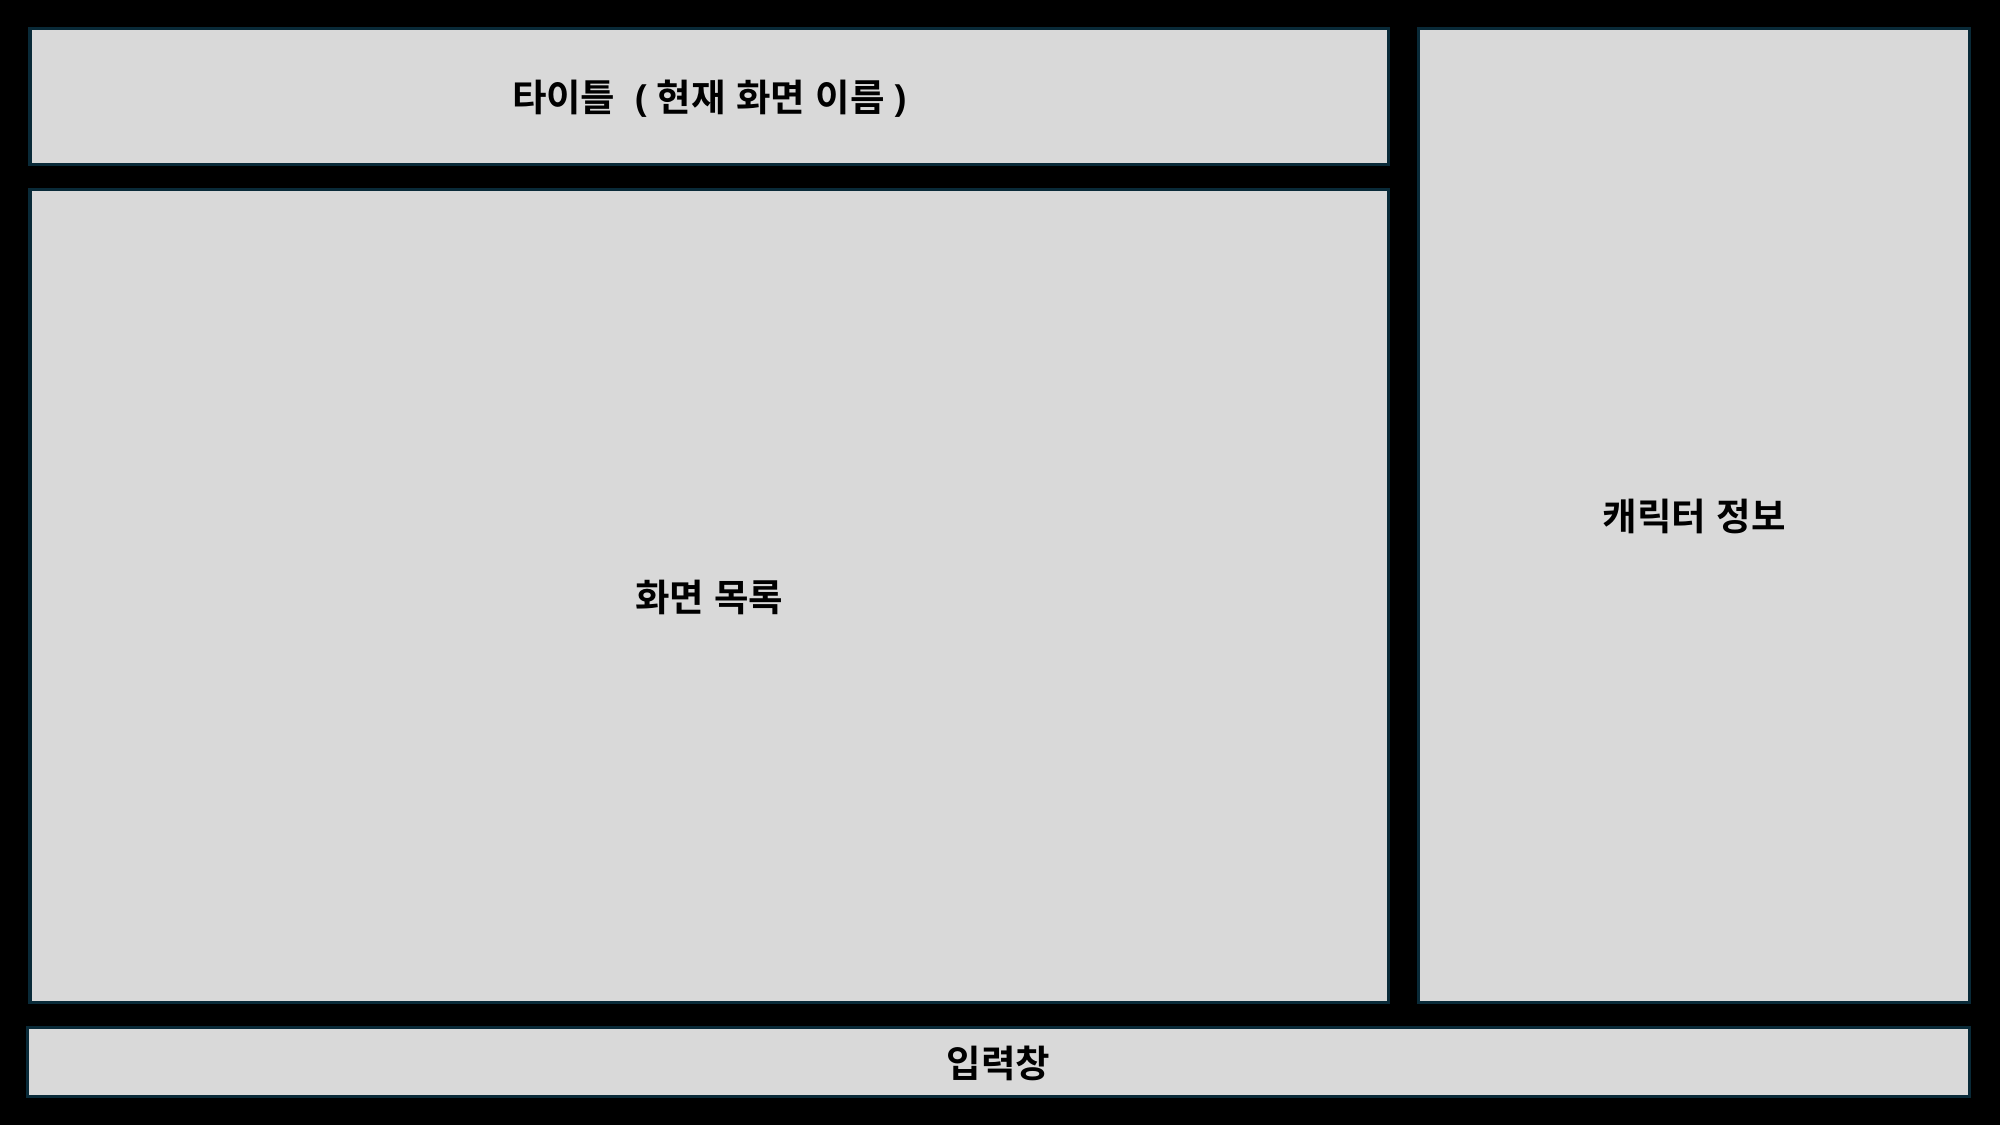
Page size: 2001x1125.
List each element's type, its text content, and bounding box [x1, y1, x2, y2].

text_box 입력창 [26, 1026, 1971, 1098]
text_box 타이틀 (현재 화면 이름) [28, 27, 1390, 166]
text_box 화면 목록 [28, 188, 1390, 1004]
text_box 캐릭터 정보 [1417, 27, 1971, 1004]
